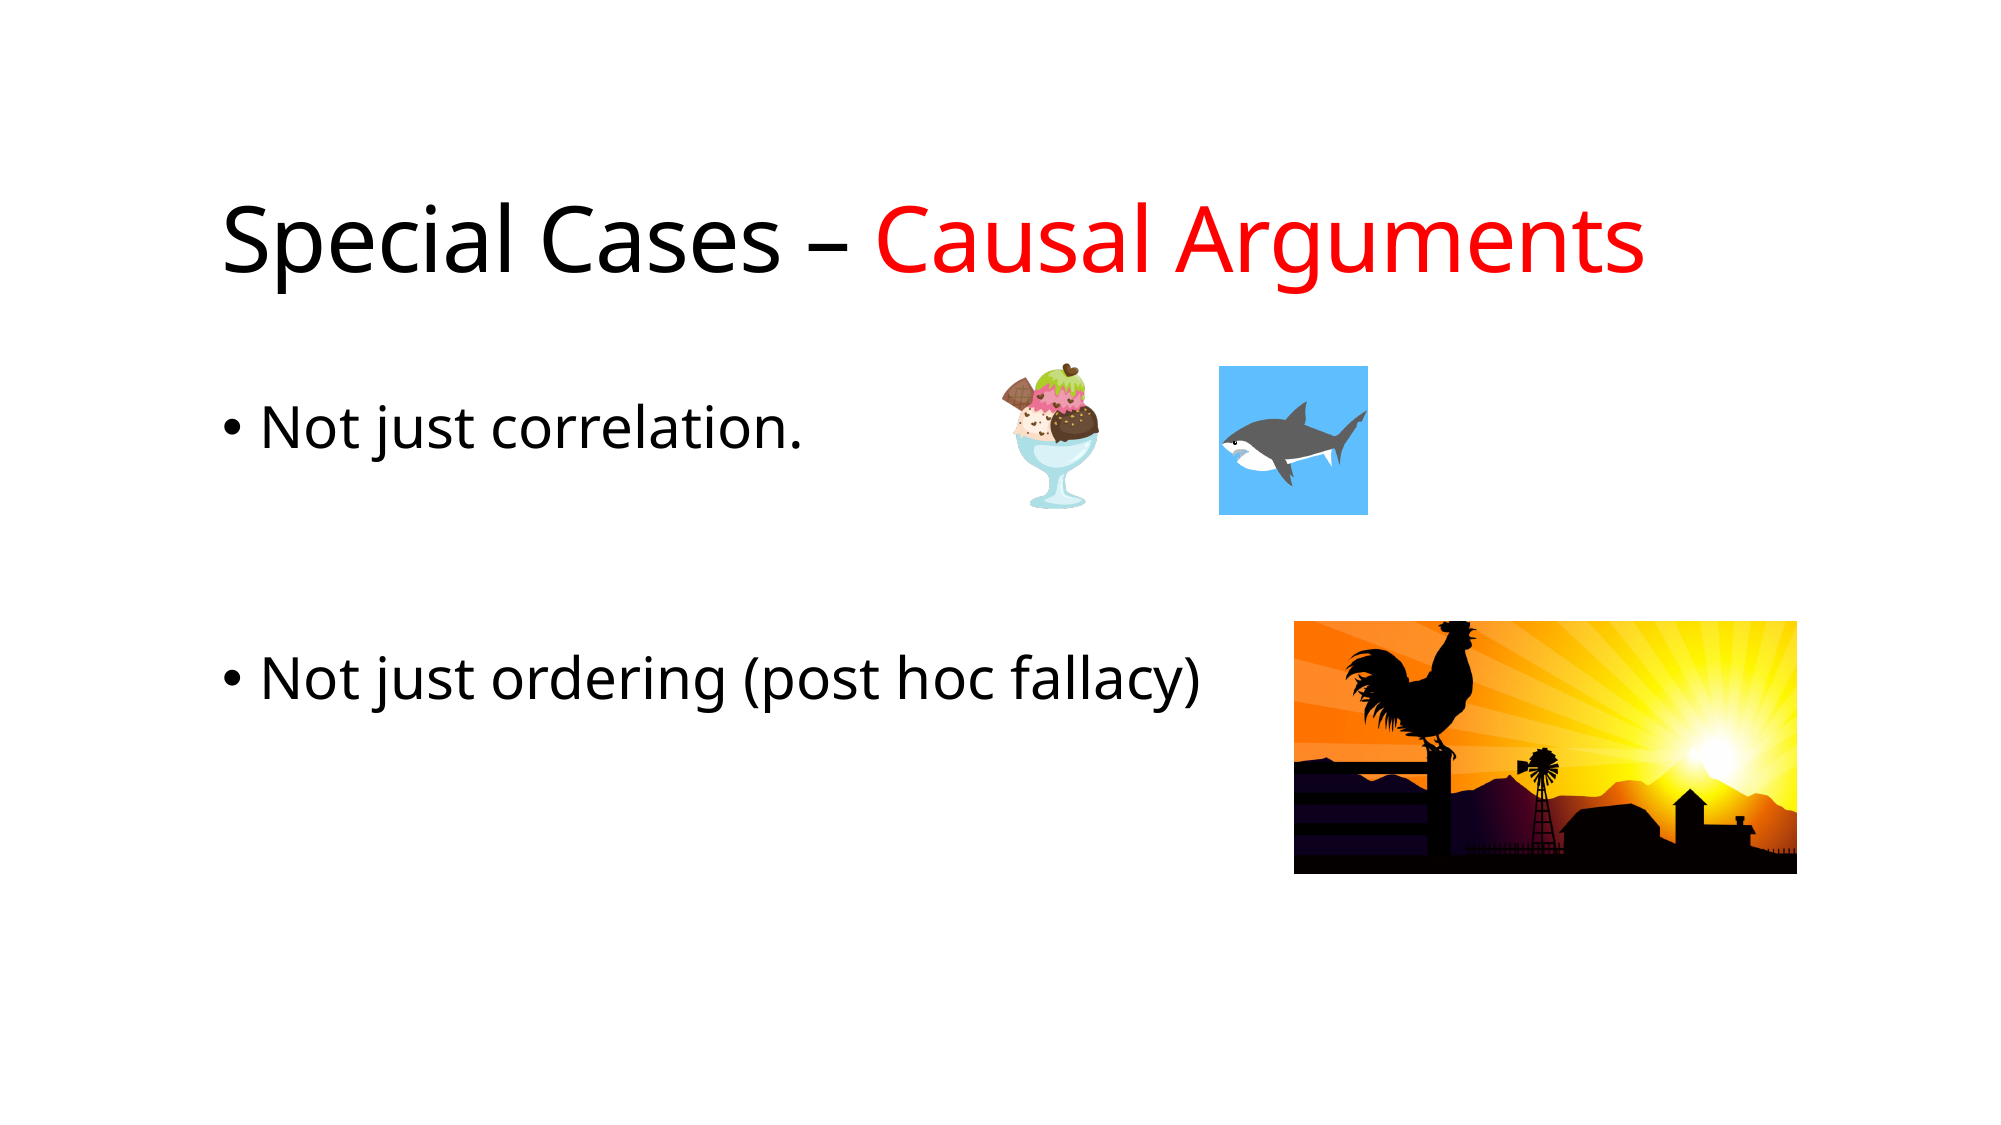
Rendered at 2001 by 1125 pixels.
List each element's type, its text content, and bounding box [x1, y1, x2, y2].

list Not just correlation. Not just ordering (post hoc fallacy) [206, 300, 1617, 1014]
picture [999, 348, 1099, 509]
text_box Special Cases – Causal Arguments [206, 82, 1797, 300]
picture [1294, 621, 1797, 874]
picture [1218, 366, 1368, 515]
